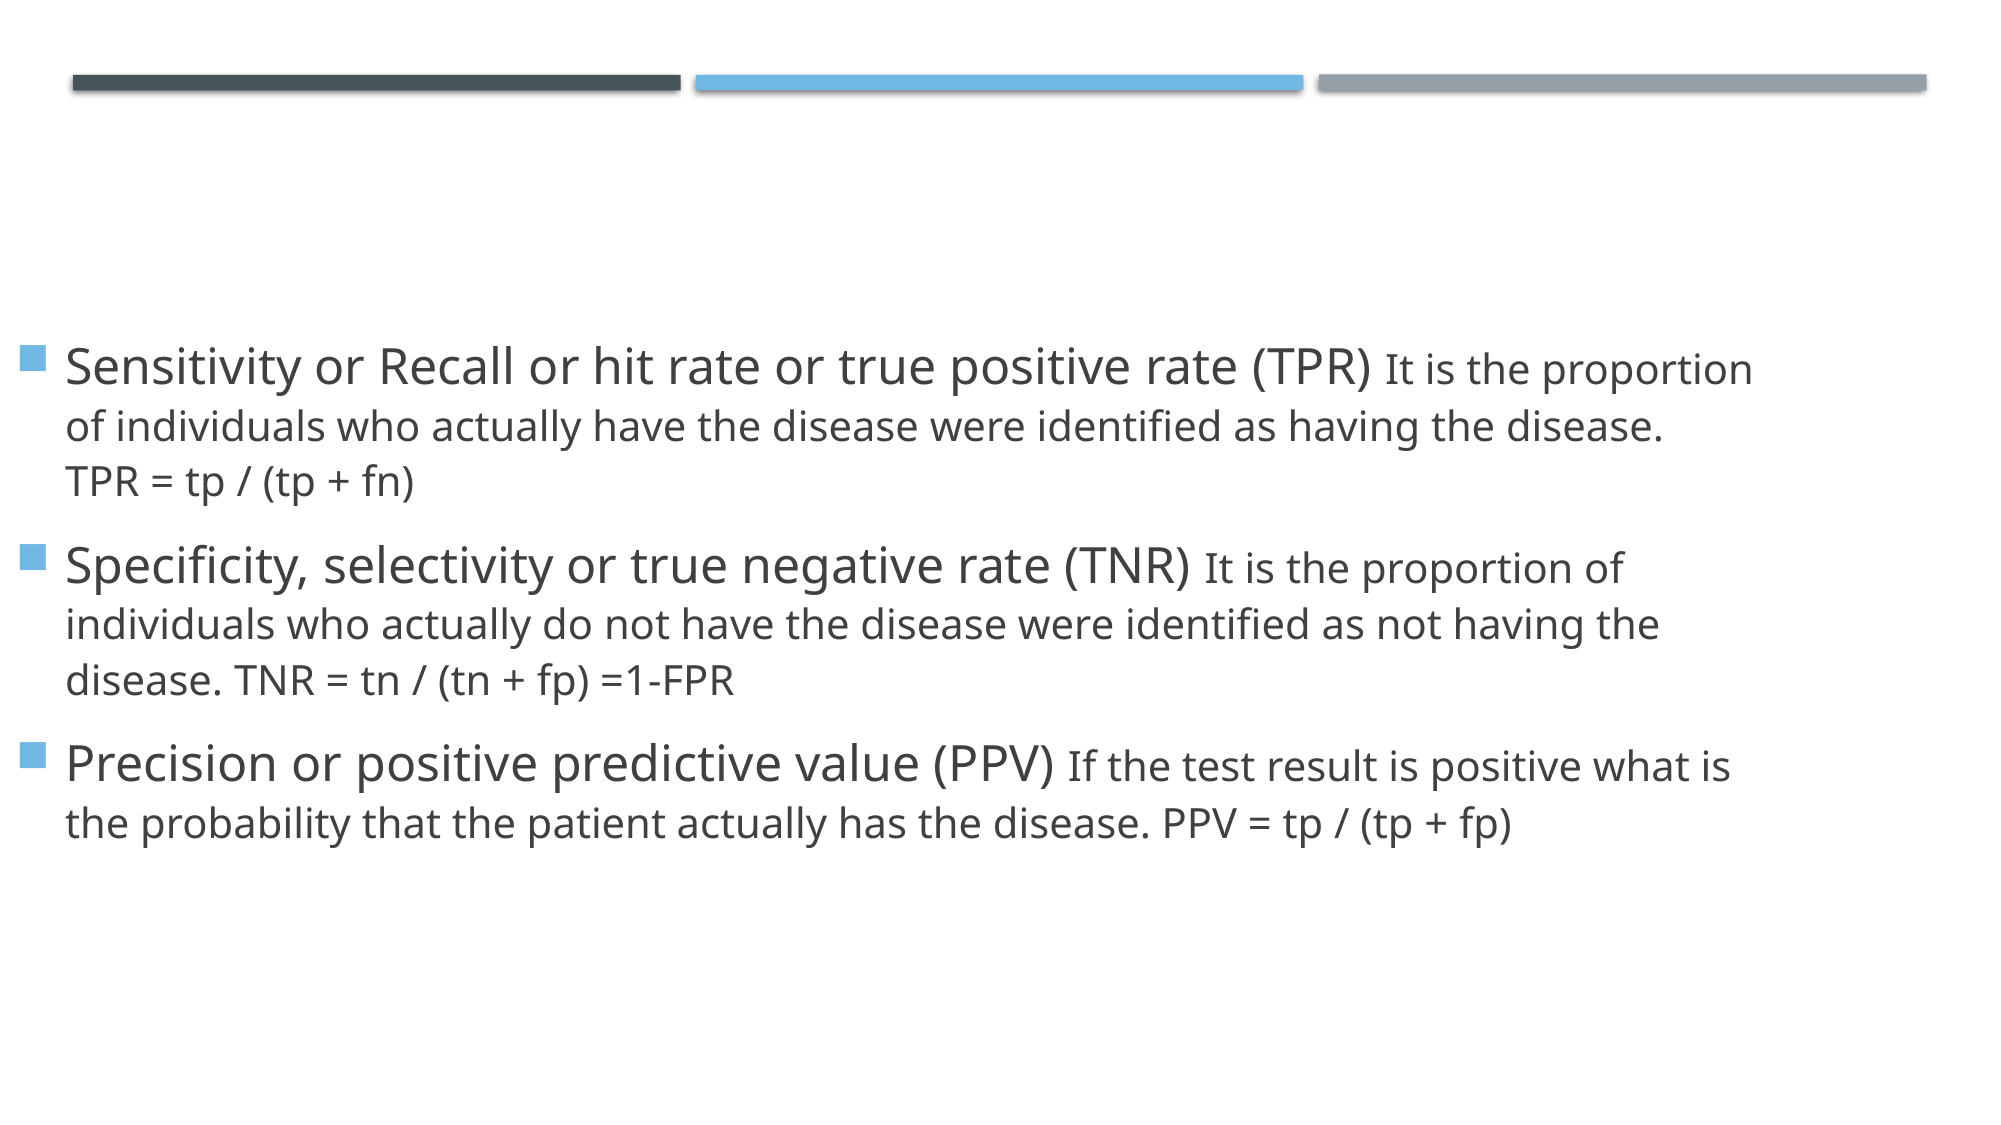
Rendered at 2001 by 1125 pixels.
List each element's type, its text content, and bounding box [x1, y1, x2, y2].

list Sensitivity or Recall or hit rate or true positive rate (TPR) It is the proportion of individuals who actually have the disease were identified as having the disease. TPR = tp / (tp + fn) Specificity, selectivity or true negative rate (TNR) It is the proportion of individuals who actually do not have the disease were identified as not having the disease. TNR = tn / (tn + fp) =1-FPR Precision or positive predictive value (PPV) If the test result is positive what is the probability that the patient actually has the disease. PPV = tp / (tp + fp) [0, 195, 1810, 981]
